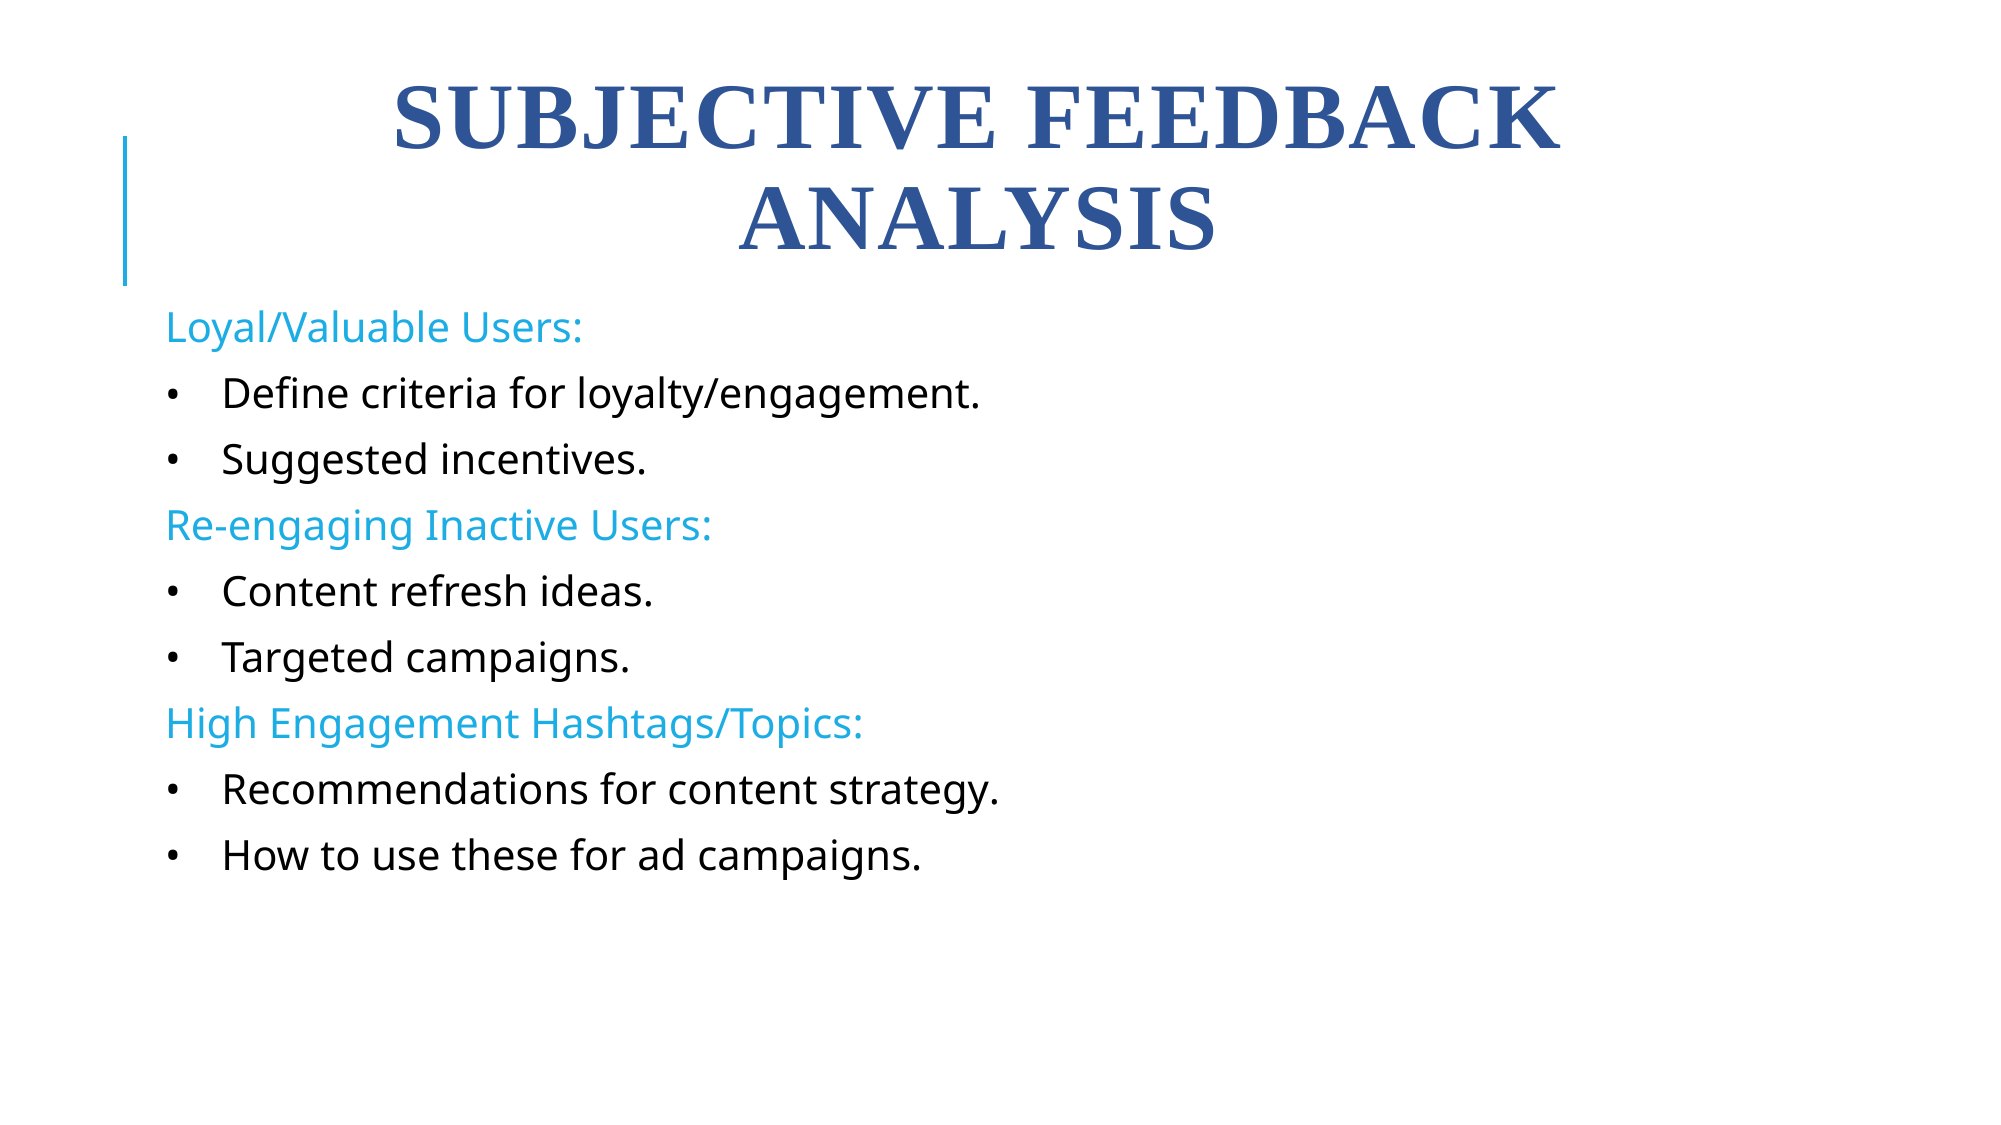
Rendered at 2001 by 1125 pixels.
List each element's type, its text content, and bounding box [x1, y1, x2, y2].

title Subjective Feedback Analysis [137, 59, 1820, 278]
list Loyal/Valuable Users: Define criteria for loyalty/engagement. Suggested incentives. Re-engaging Inactive Users: Content refresh ideas. Targeted campaigns. High Engagement Hashtags/Topics: Recommendations for content strategy. How to use these for ad campaigns. [150, 299, 1833, 1125]
